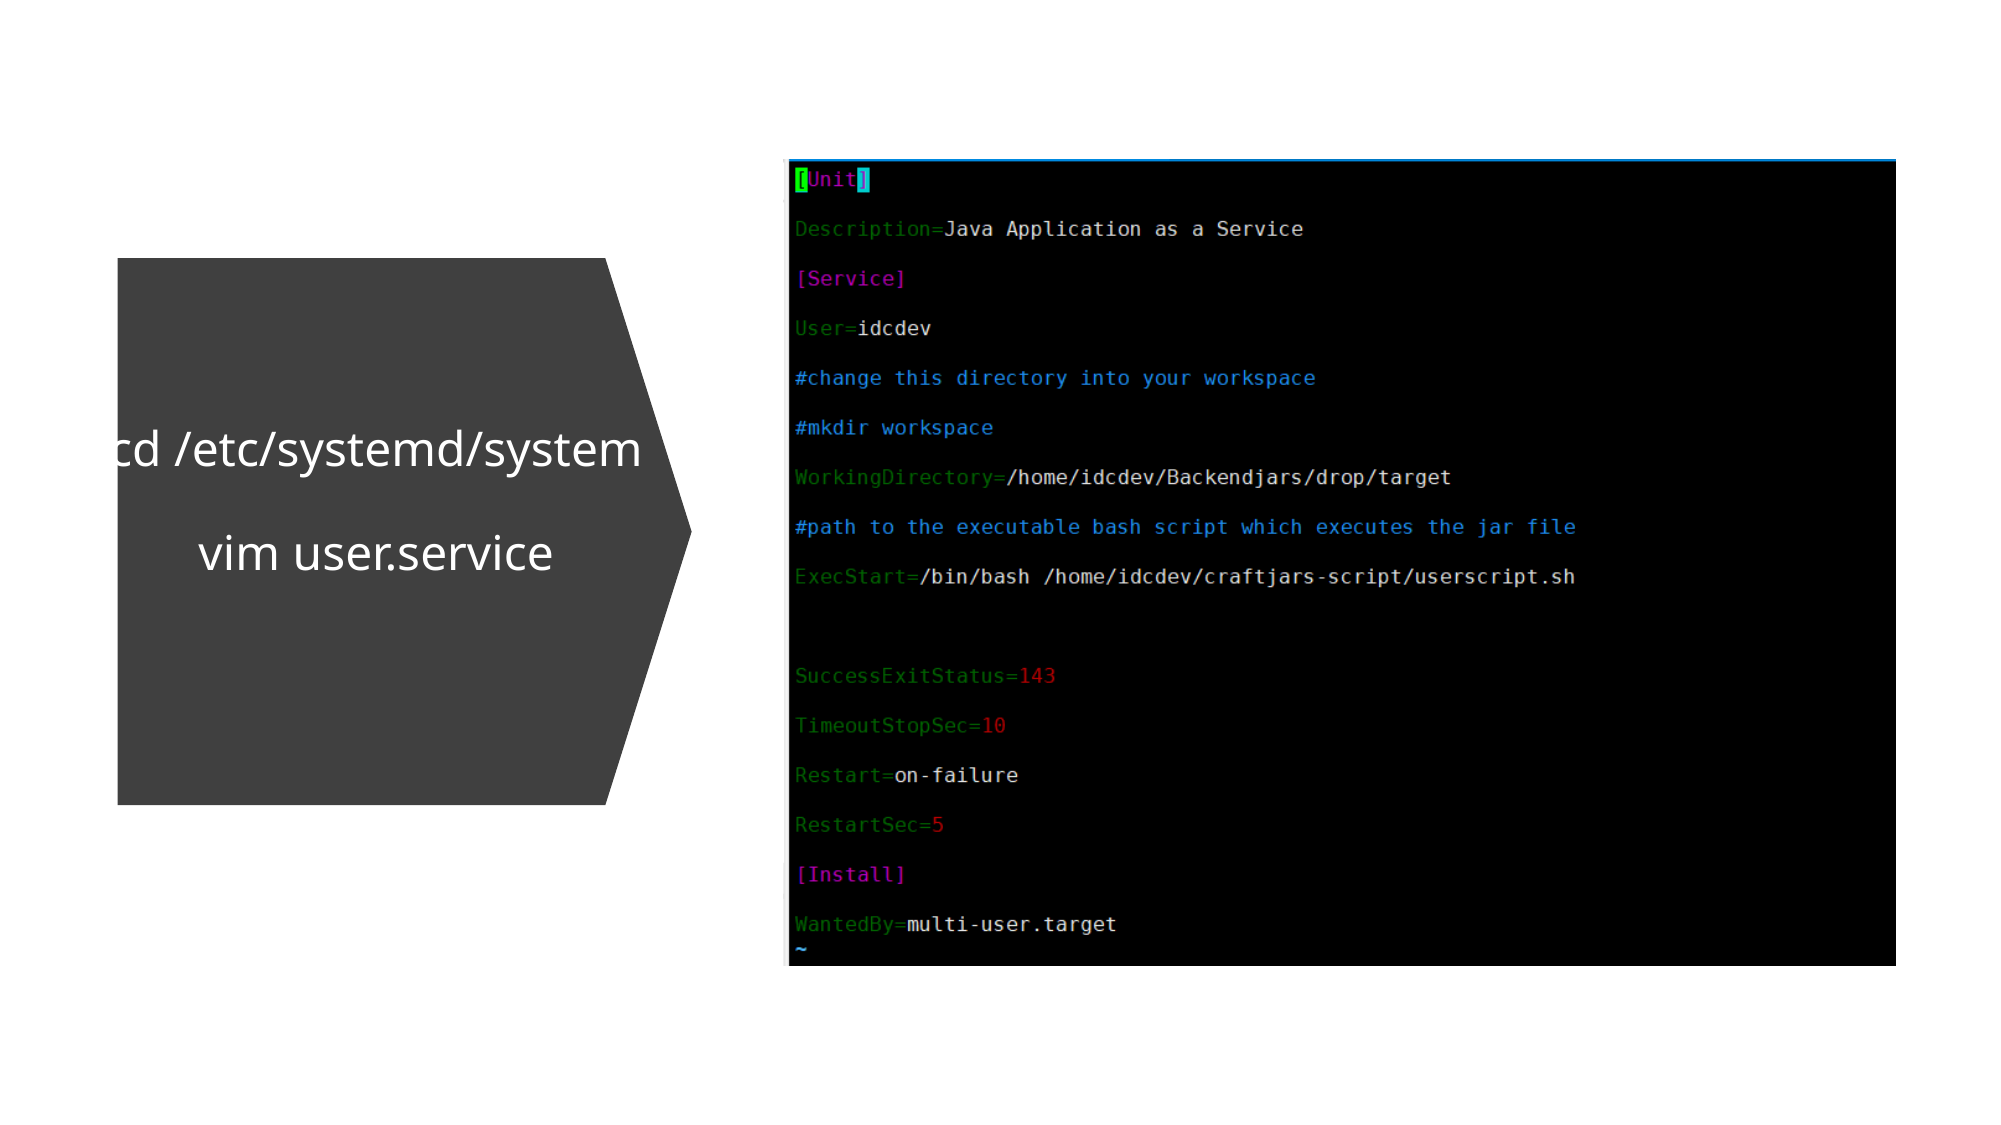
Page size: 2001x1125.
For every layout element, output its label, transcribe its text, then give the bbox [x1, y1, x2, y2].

text_box [116, 741, 627, 807]
text_box [116, 257, 627, 322]
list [783, 159, 1896, 966]
title cd /etc/systemd/system vim user.service [61, 322, 692, 741]
